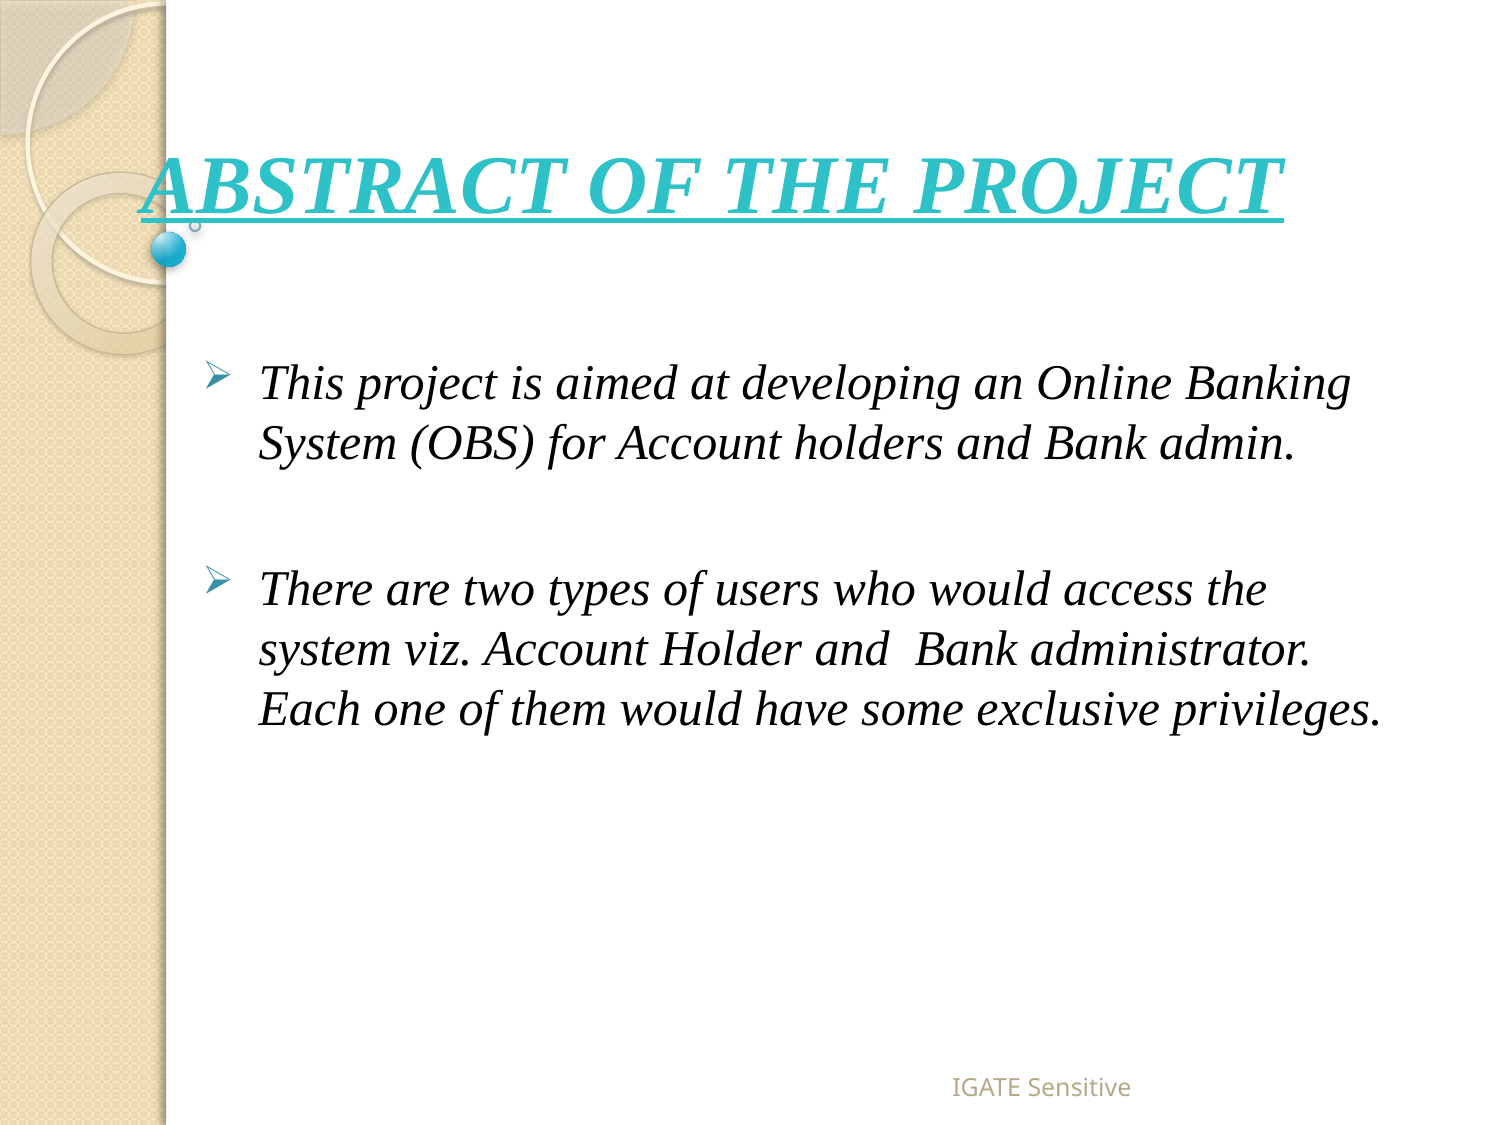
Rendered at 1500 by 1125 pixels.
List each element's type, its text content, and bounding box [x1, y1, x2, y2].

footer IGATE Sensitive [937, 1034, 1413, 1113]
subtitle This project is aimed at developing an Online Banking System (OBS) for Account holders and Bank admin. There are two types of users who would access the system viz. Account Holder and Bank administrator. Each one of them would have some exclusive privileges. [187, 350, 1413, 1050]
title Abstract of the project [75, 99, 1350, 338]
